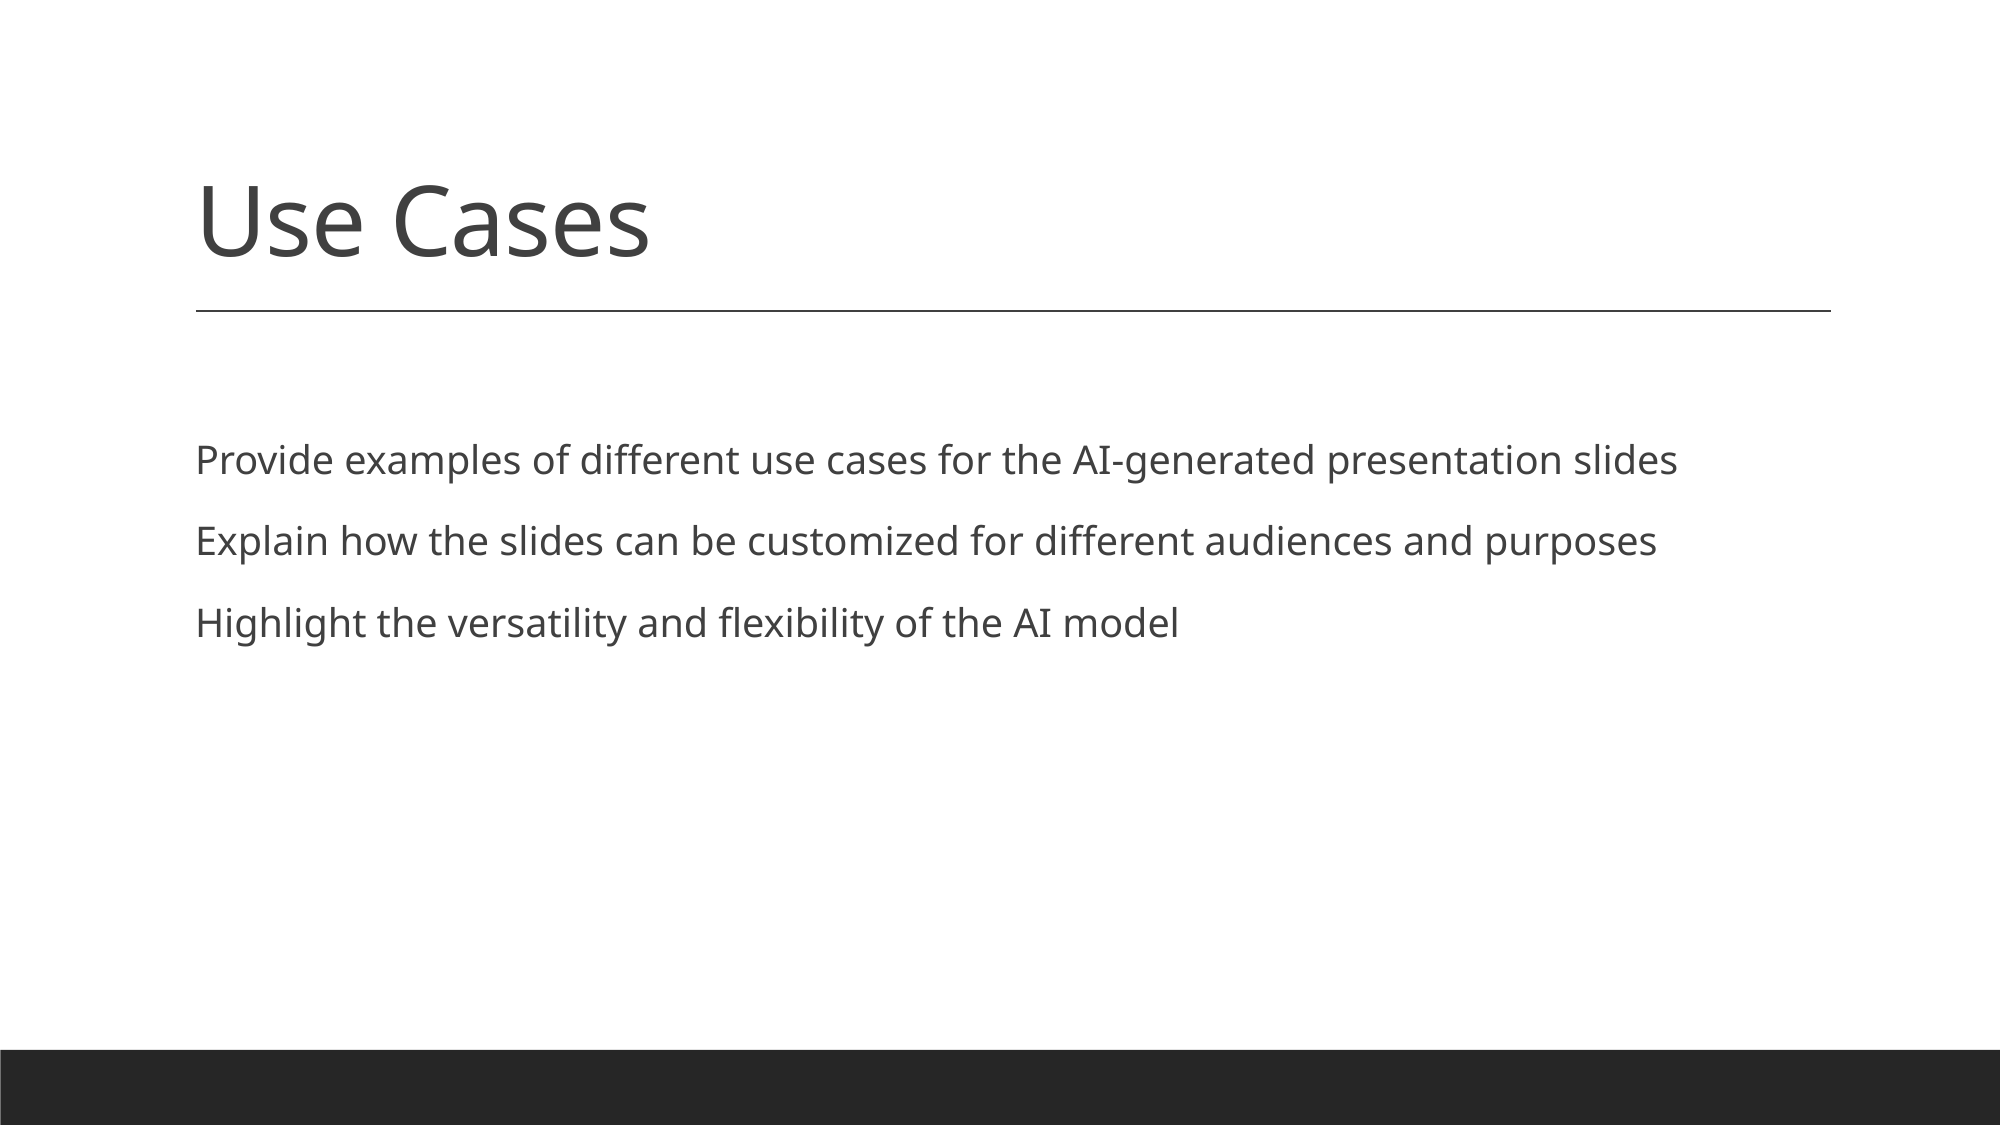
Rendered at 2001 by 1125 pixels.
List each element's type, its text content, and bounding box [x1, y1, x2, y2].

list Provide examples of different use cases for the AI-generated presentation slides Explain how the slides can be customized for different audiences and purposes Highlight the versatility and flexibility of the AI model [180, 345, 1830, 963]
title Use Cases [180, 47, 1830, 285]
